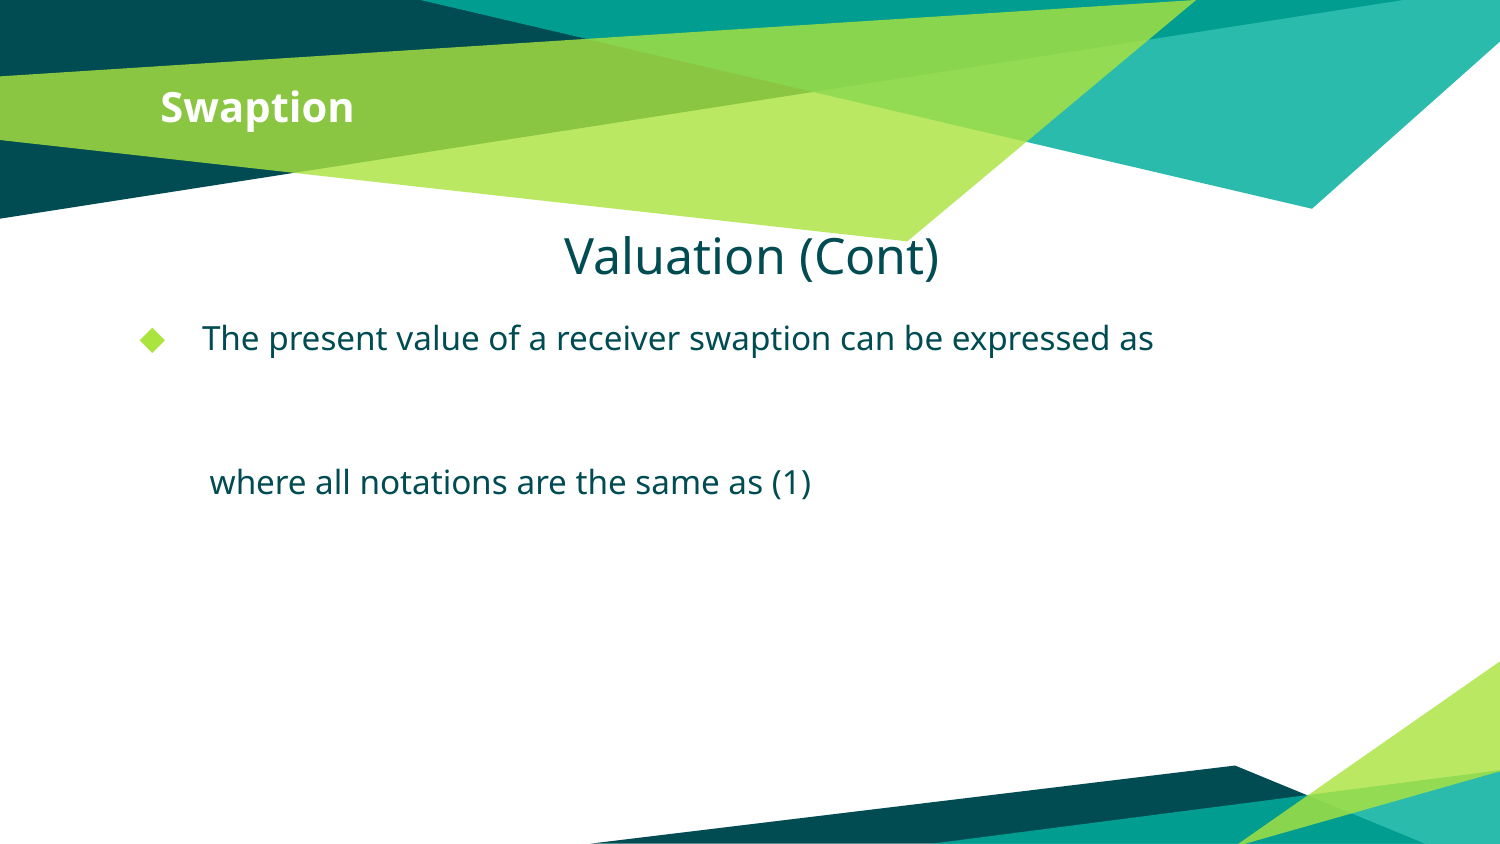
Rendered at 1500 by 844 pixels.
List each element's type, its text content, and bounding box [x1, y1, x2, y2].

title Swaption [145, 65, 1355, 162]
